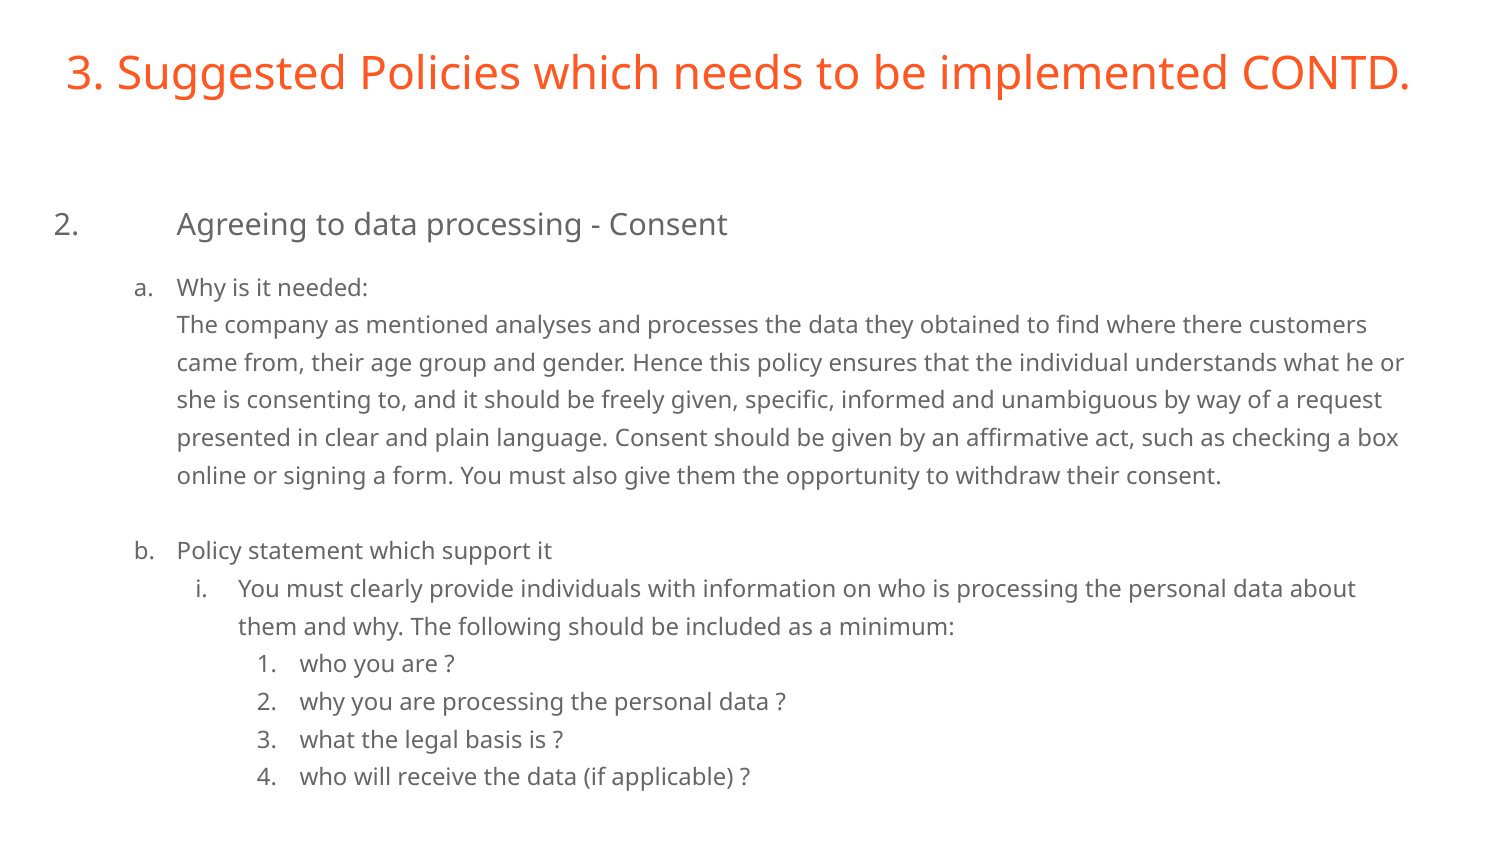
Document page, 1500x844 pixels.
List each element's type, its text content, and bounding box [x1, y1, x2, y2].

list 2. Agreeing to data processing - Consent Why is it needed: The company as mentioned analyses and processes the data they obtained to find where there customers came from, their age group and gender. Hence this policy ensures that the individual understands what he or she is consenting to, and it should be freely given, specific, informed and unambiguous by way of a request presented in clear and plain language. Consent should be given by an affirmative act, such as checking a box online or signing a form. You must also give them the opportunity to withdraw their consent. Policy statement which support it You must clearly provide individuals with information on who is processing the personal data about them and why. The following should be included as a minimum: who you are ? why you are processing the personal data ? what the legal basis is ? who will receive the data (if applicable) ? [38, 181, 1437, 812]
title 3. Suggested Policies which needs to be implemented CONTD. [51, 24, 1449, 119]
